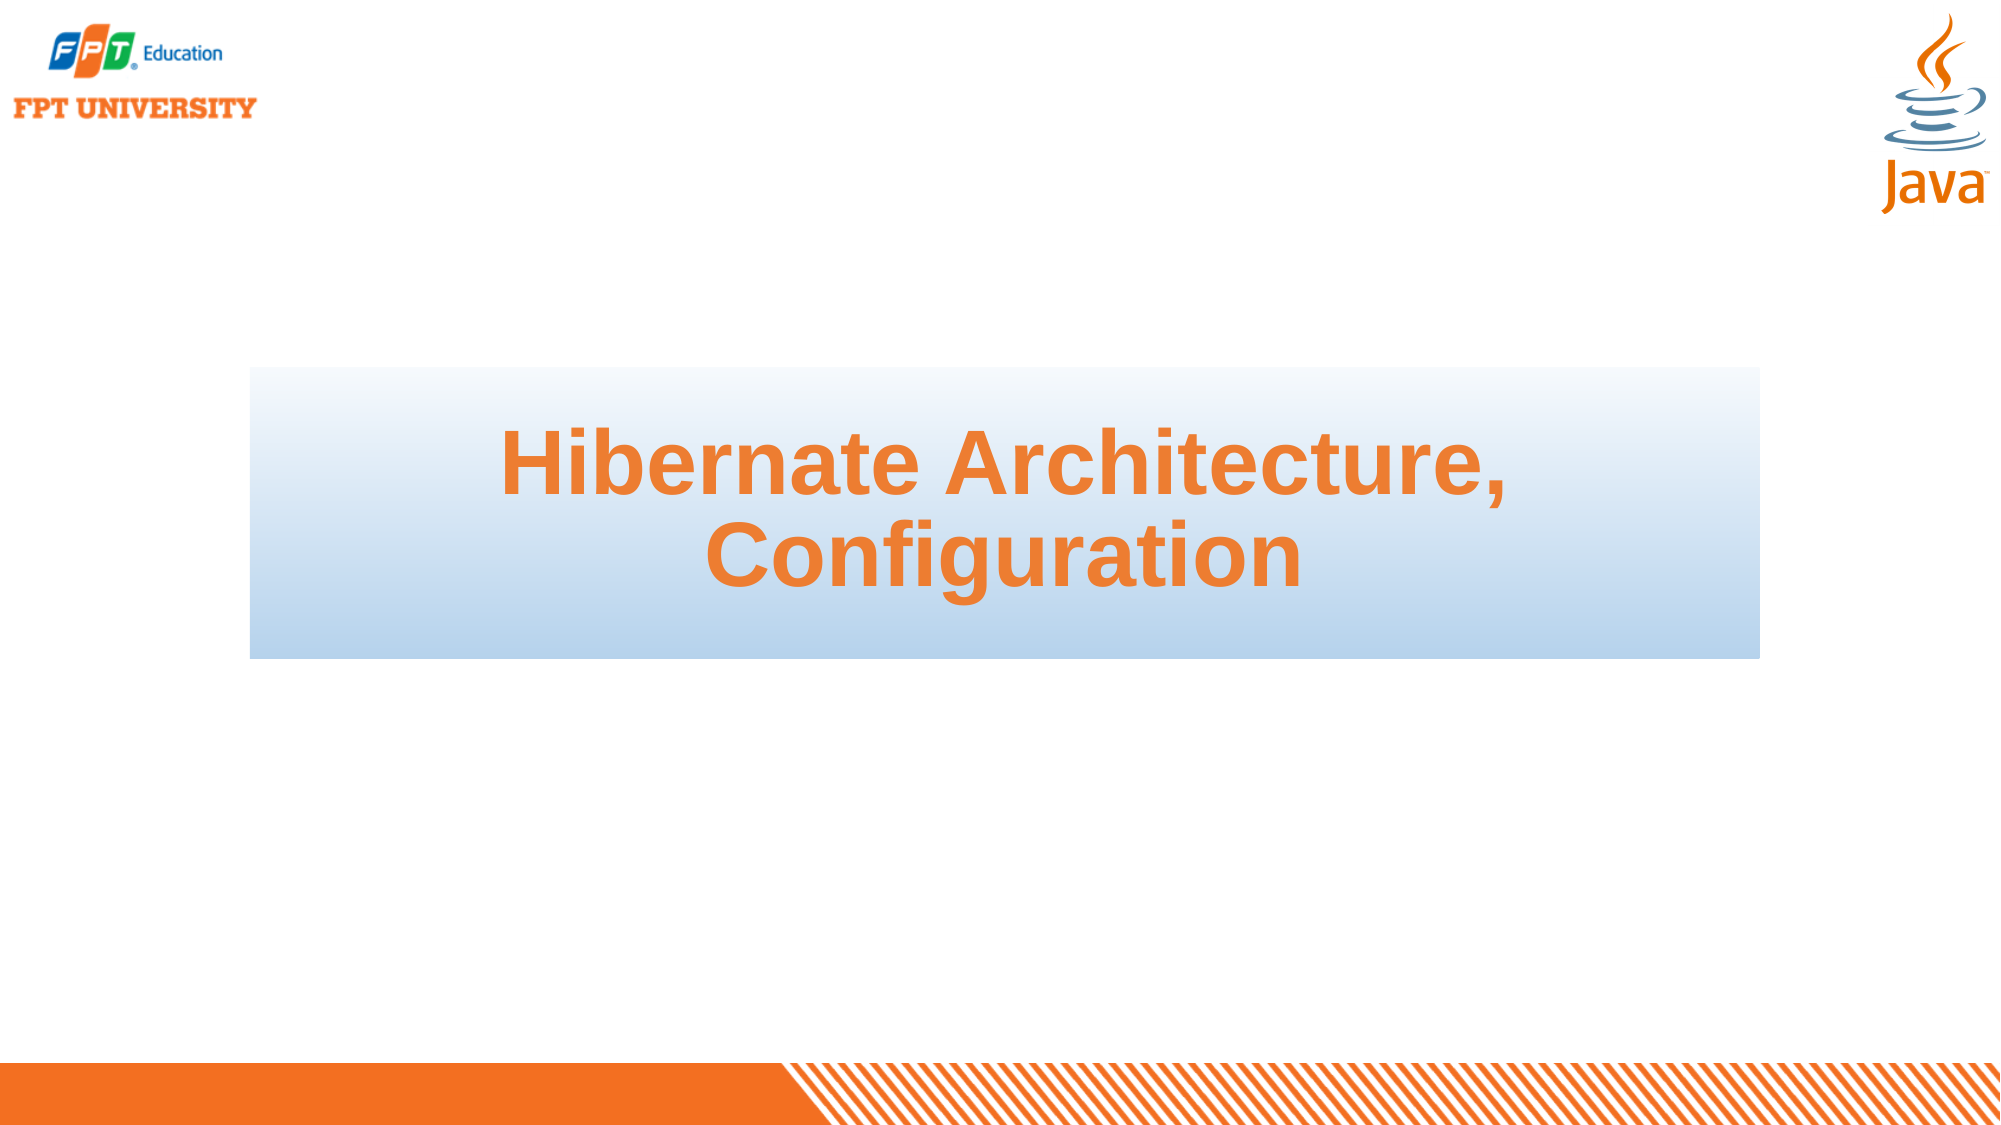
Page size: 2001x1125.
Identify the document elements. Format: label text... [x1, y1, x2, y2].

picture [1868, 4, 2000, 226]
picture [4, 5, 267, 133]
title Hibernate Architecture, Configuration [249, 367, 1760, 659]
picture [0, 1063, 2000, 1125]
